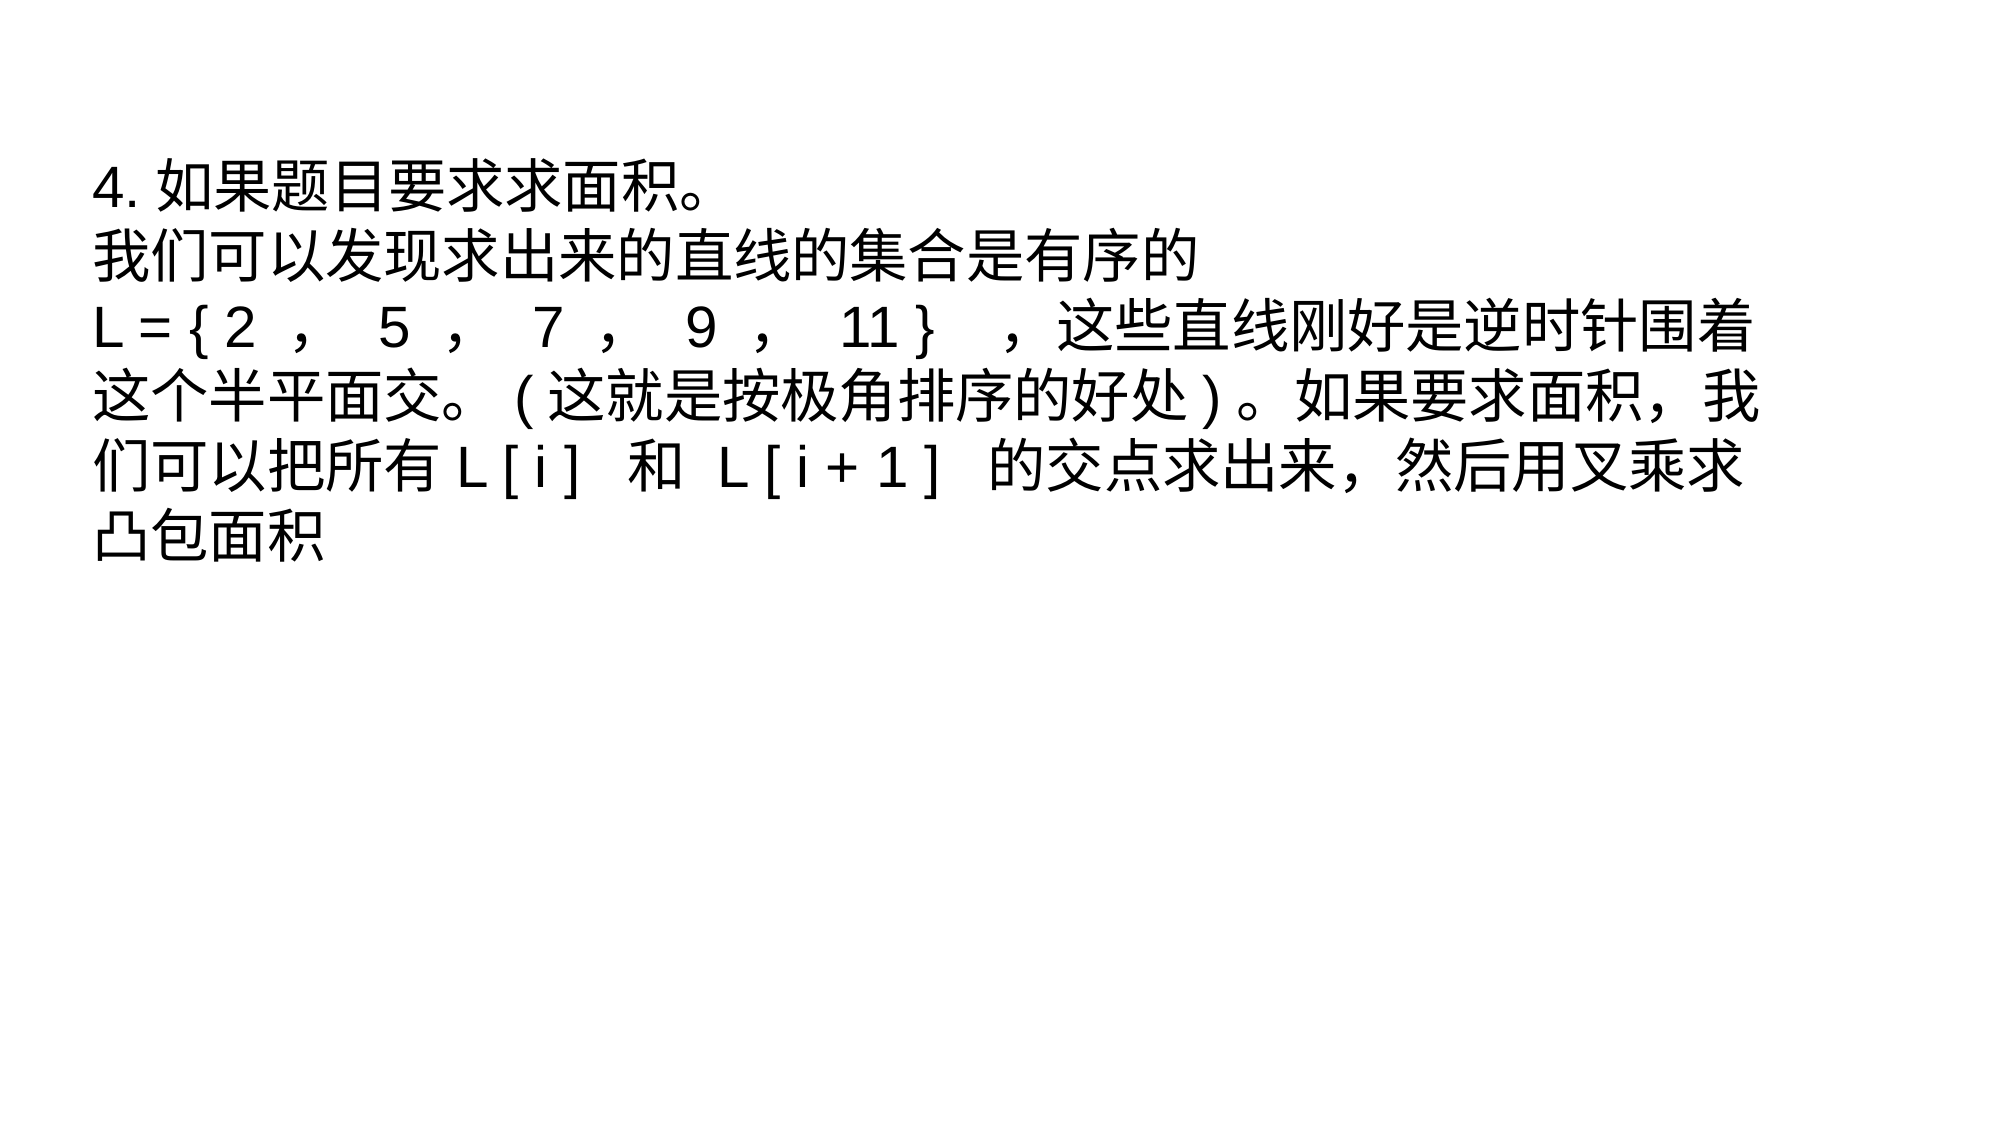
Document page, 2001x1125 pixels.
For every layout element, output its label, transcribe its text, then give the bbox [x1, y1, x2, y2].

text_box 4.如果题目要求求面积。 我们可以发现求出来的直线的集合是有序的 L = { 2 ， 5 ， 7 ， 9 ， 11 } ，这些直线刚好是逆时针围着这个半平面交。(这就是按极角排序的好处)。如果要求面积，我们可以把所有L [ i ] 和 L [ i + 1 ] 的交点求出来，然后用叉乘求凸包面积 [77, 141, 1790, 647]
